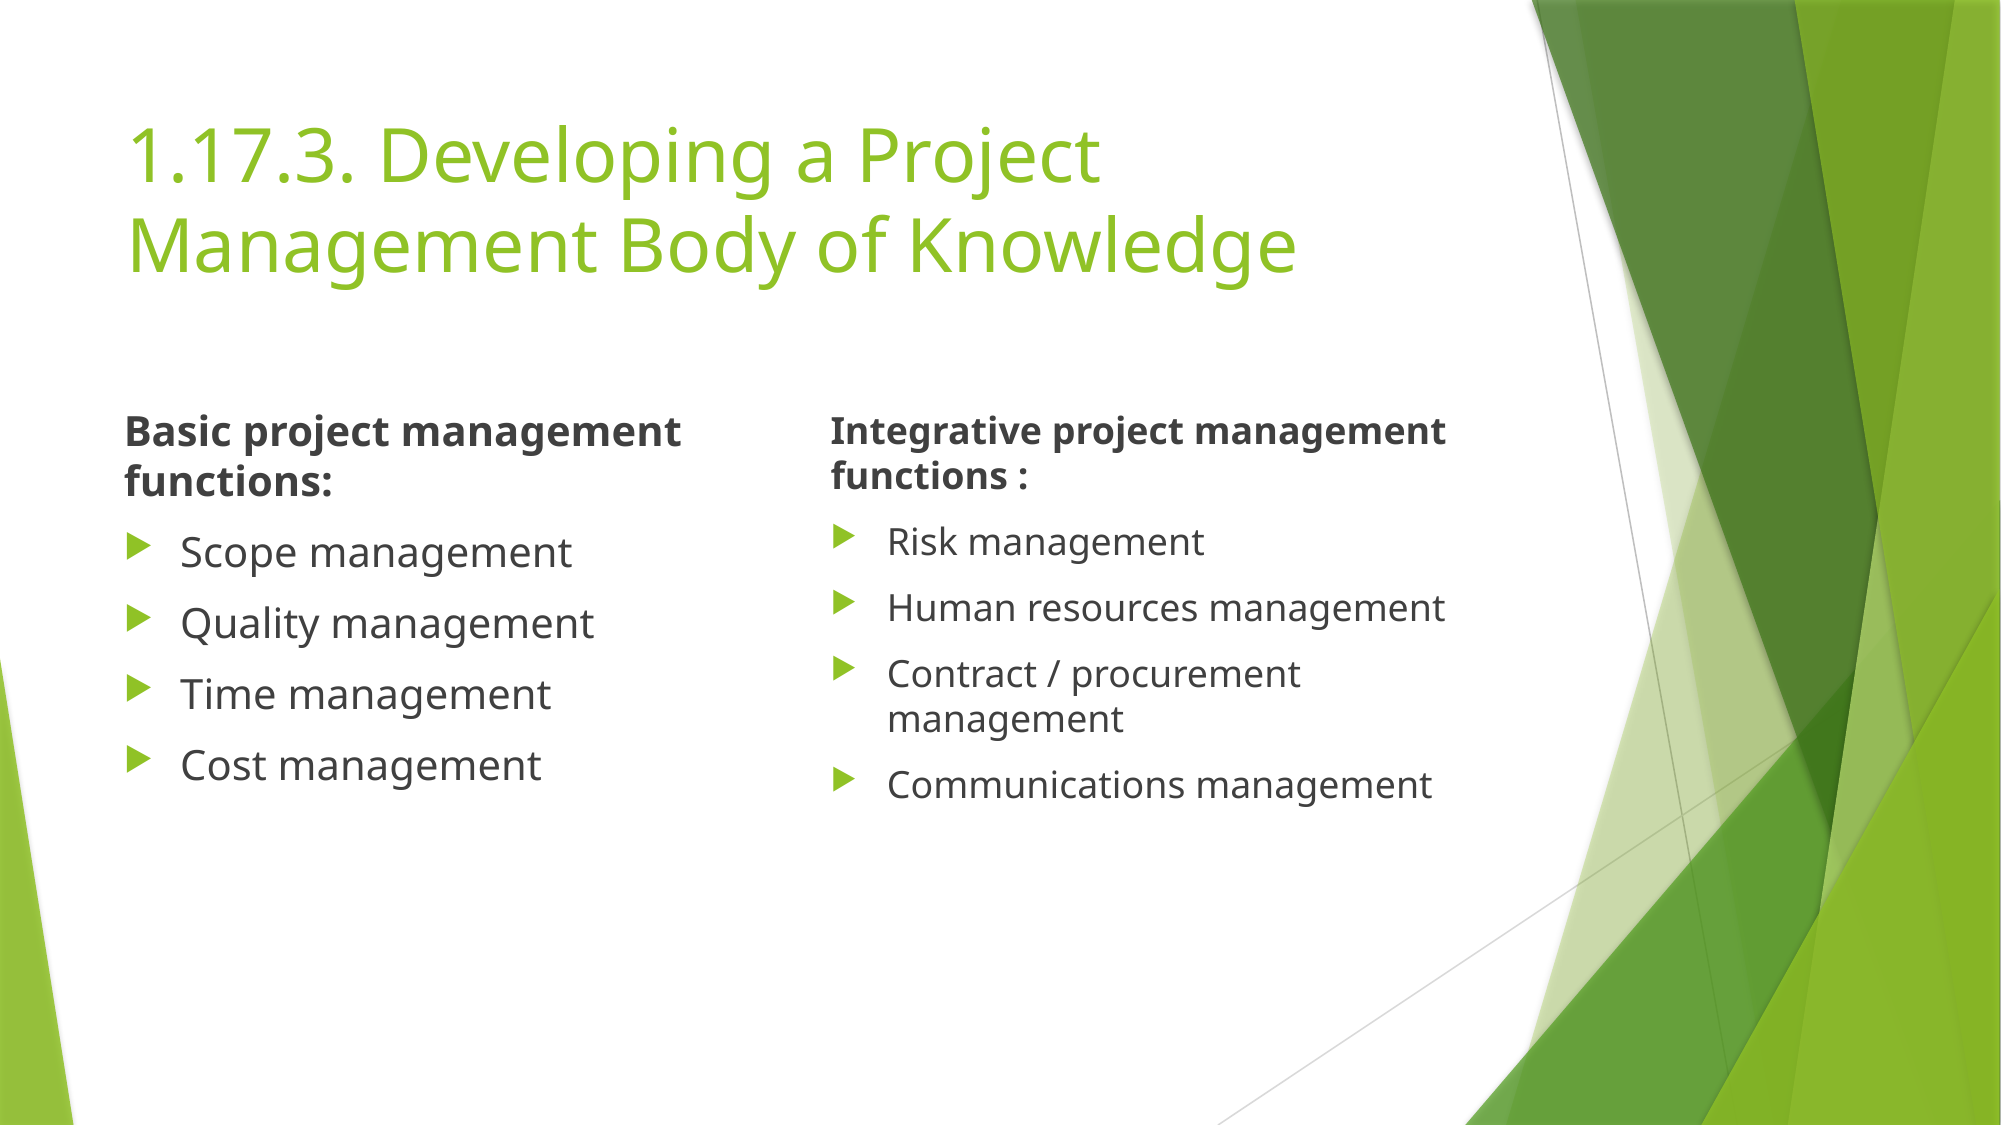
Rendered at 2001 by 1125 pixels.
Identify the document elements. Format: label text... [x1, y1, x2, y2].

text_box [813, 363, 1469, 1001]
text_box Integrative project management functions : Risk management Human resources management Contract / procurement management Communications management [815, 399, 1471, 1037]
title 1.17.3. Developing a Project Management Body of Knowledge [111, 99, 1522, 317]
list Basic project management functions: Scope management Quality management Time management Cost management [108, 397, 764, 1035]
